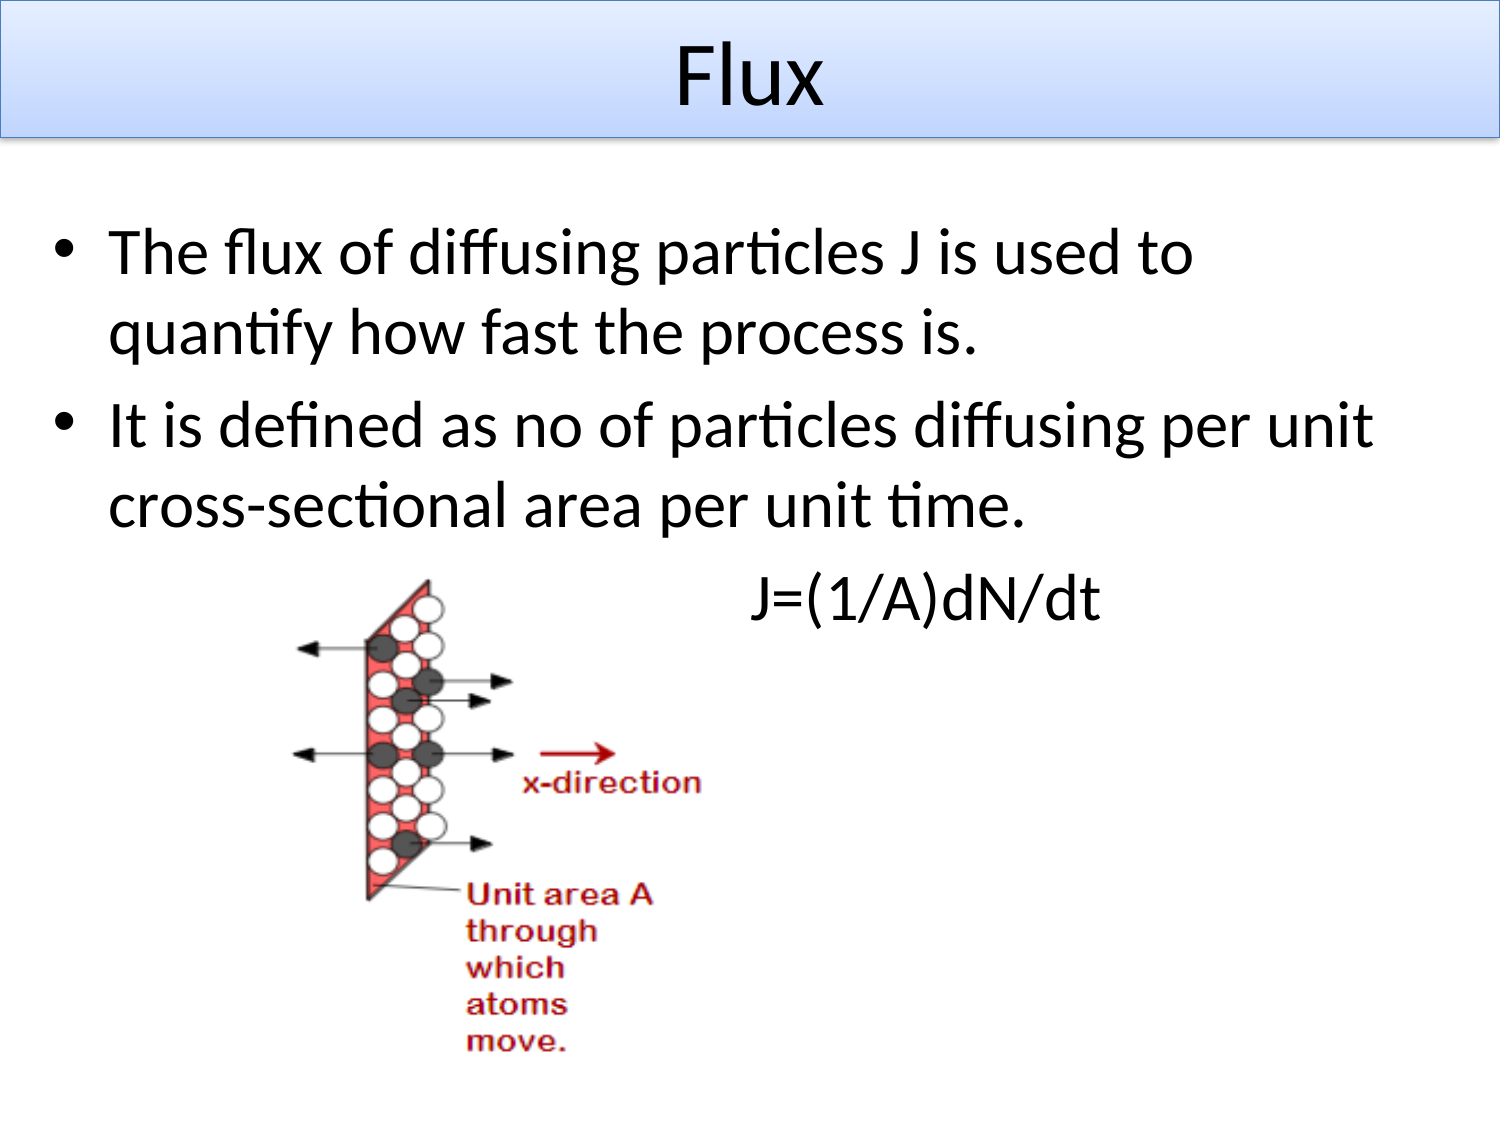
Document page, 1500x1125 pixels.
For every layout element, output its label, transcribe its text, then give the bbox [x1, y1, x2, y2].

list The flux of diffusing particles J is used to quantify how fast the process is. It is defined as no of particles diffusing per unit cross-sectional area per unit time. J=(1/A)dN/dt [37, 200, 1425, 1005]
title Flux [0, 0, 1500, 138]
picture [249, 574, 738, 1066]
